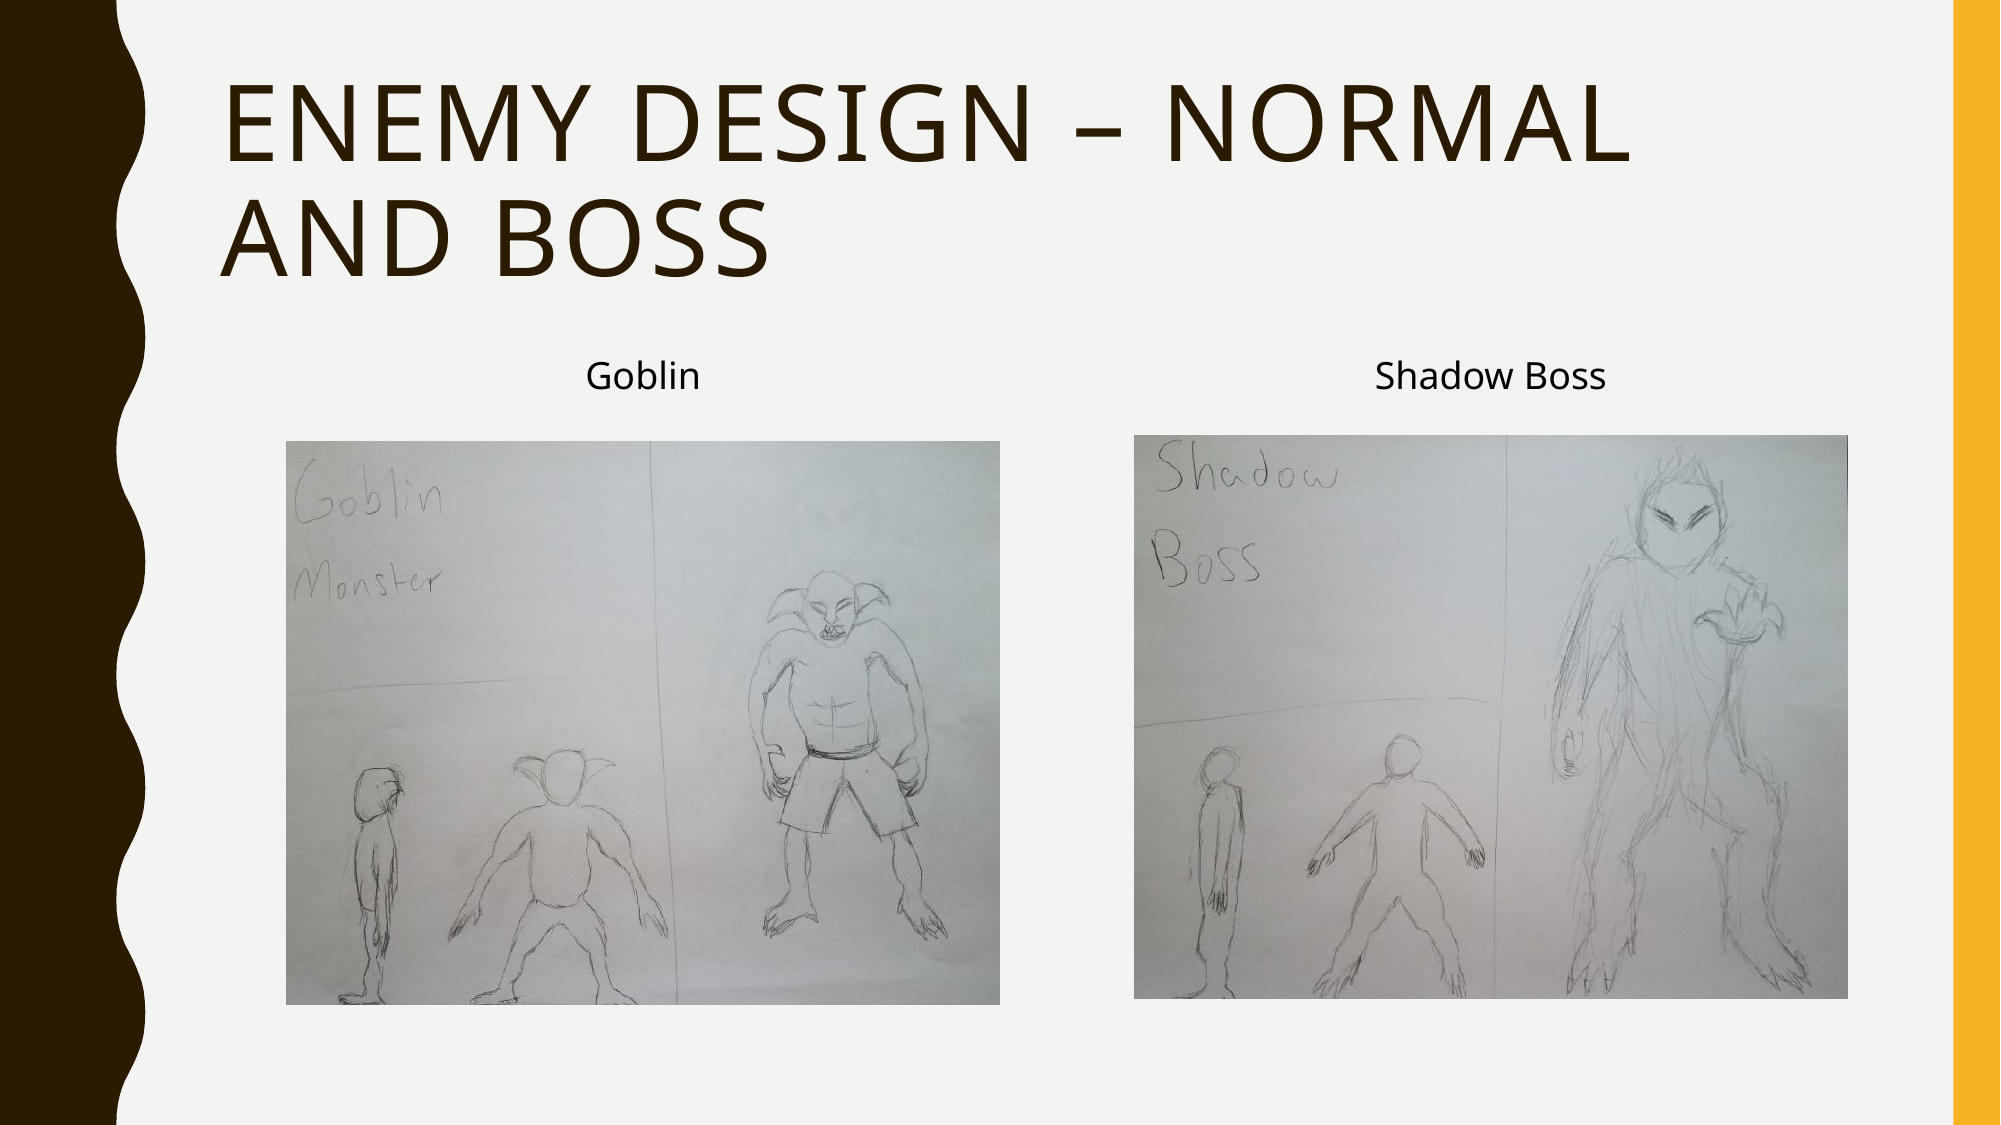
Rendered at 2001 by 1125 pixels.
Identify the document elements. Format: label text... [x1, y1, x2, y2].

picture [286, 441, 1001, 1005]
title Enemy Design – Normal and Boss [205, 62, 1875, 308]
text_box Shadow Boss [1360, 344, 1623, 404]
text_box Goblin [570, 344, 716, 404]
picture [1134, 435, 1848, 999]
